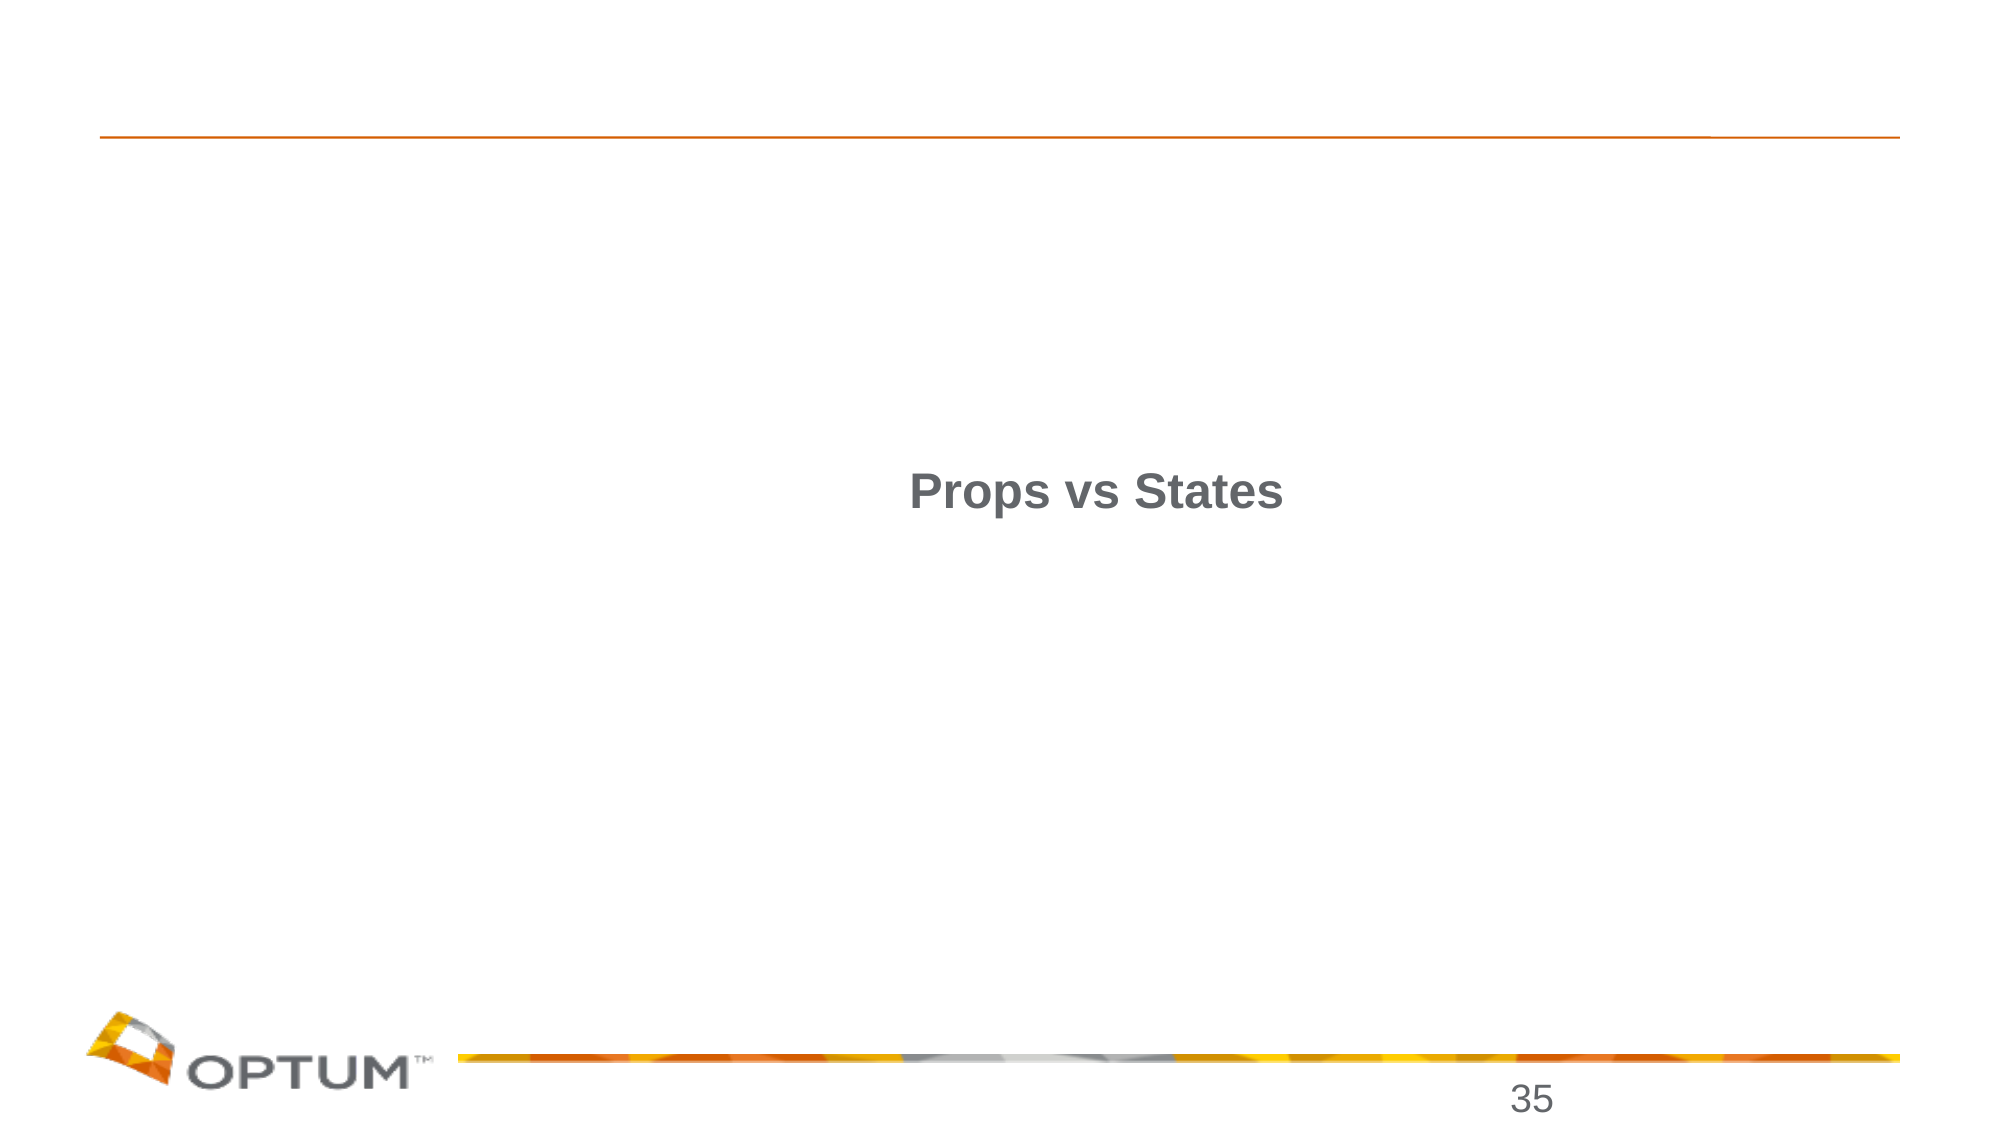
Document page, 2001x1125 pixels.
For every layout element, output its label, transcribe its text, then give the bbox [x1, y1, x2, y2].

slide_number 35 [1495, 1065, 1593, 1099]
picture [458, 1054, 1900, 1063]
picture [83, 1009, 436, 1092]
list Props vs States [99, 162, 1900, 991]
